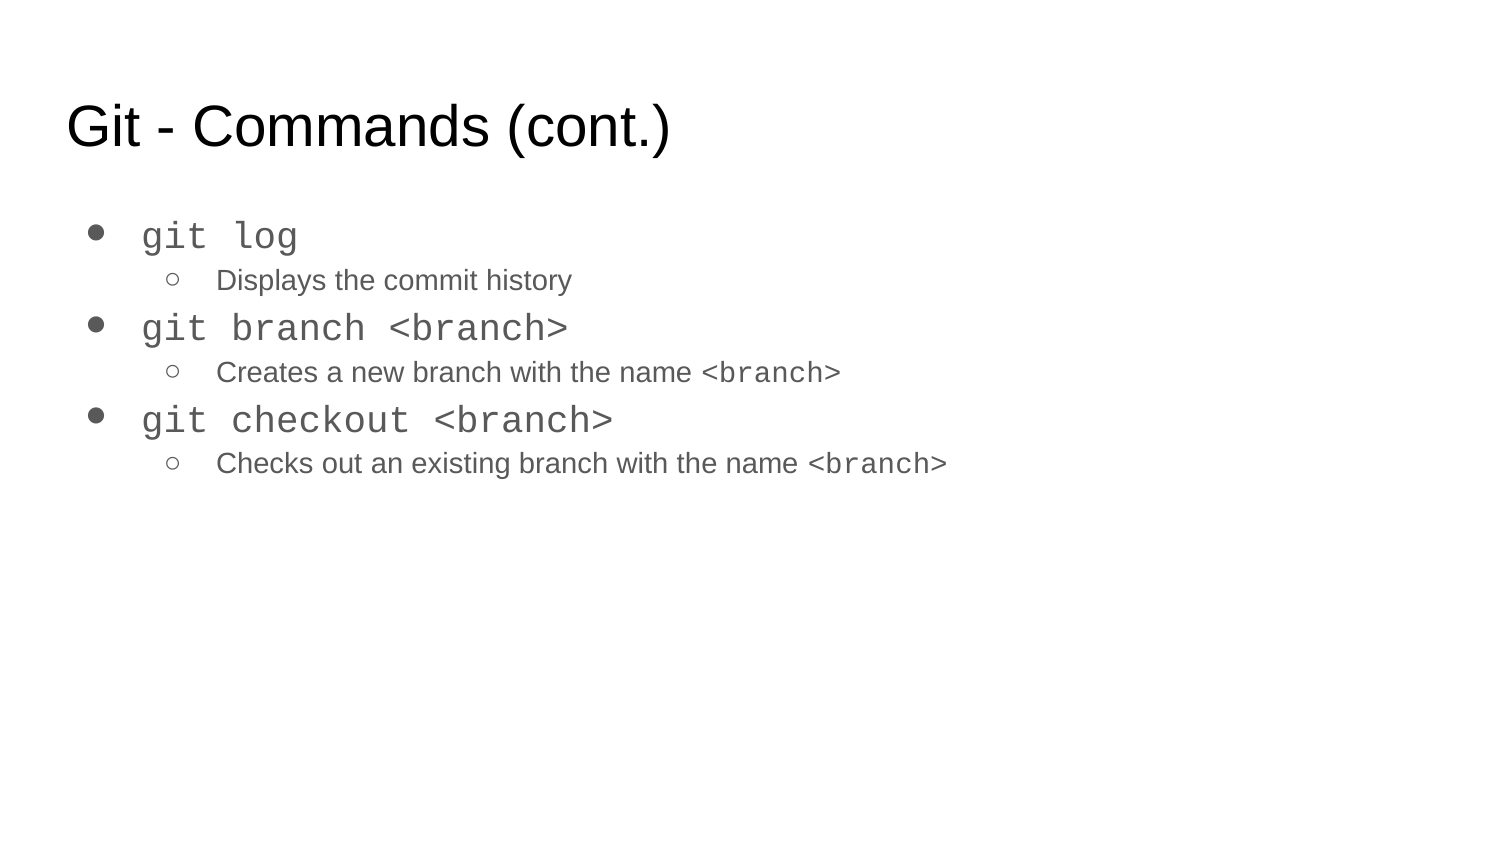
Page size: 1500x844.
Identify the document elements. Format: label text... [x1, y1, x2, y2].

title Git - Commands (cont.) [51, 72, 1449, 167]
list git log Displays the commit history git branch <branch> Creates a new branch with the name <branch> git checkout <branch> Checks out an existing branch with the name <branch> [51, 189, 1449, 750]
